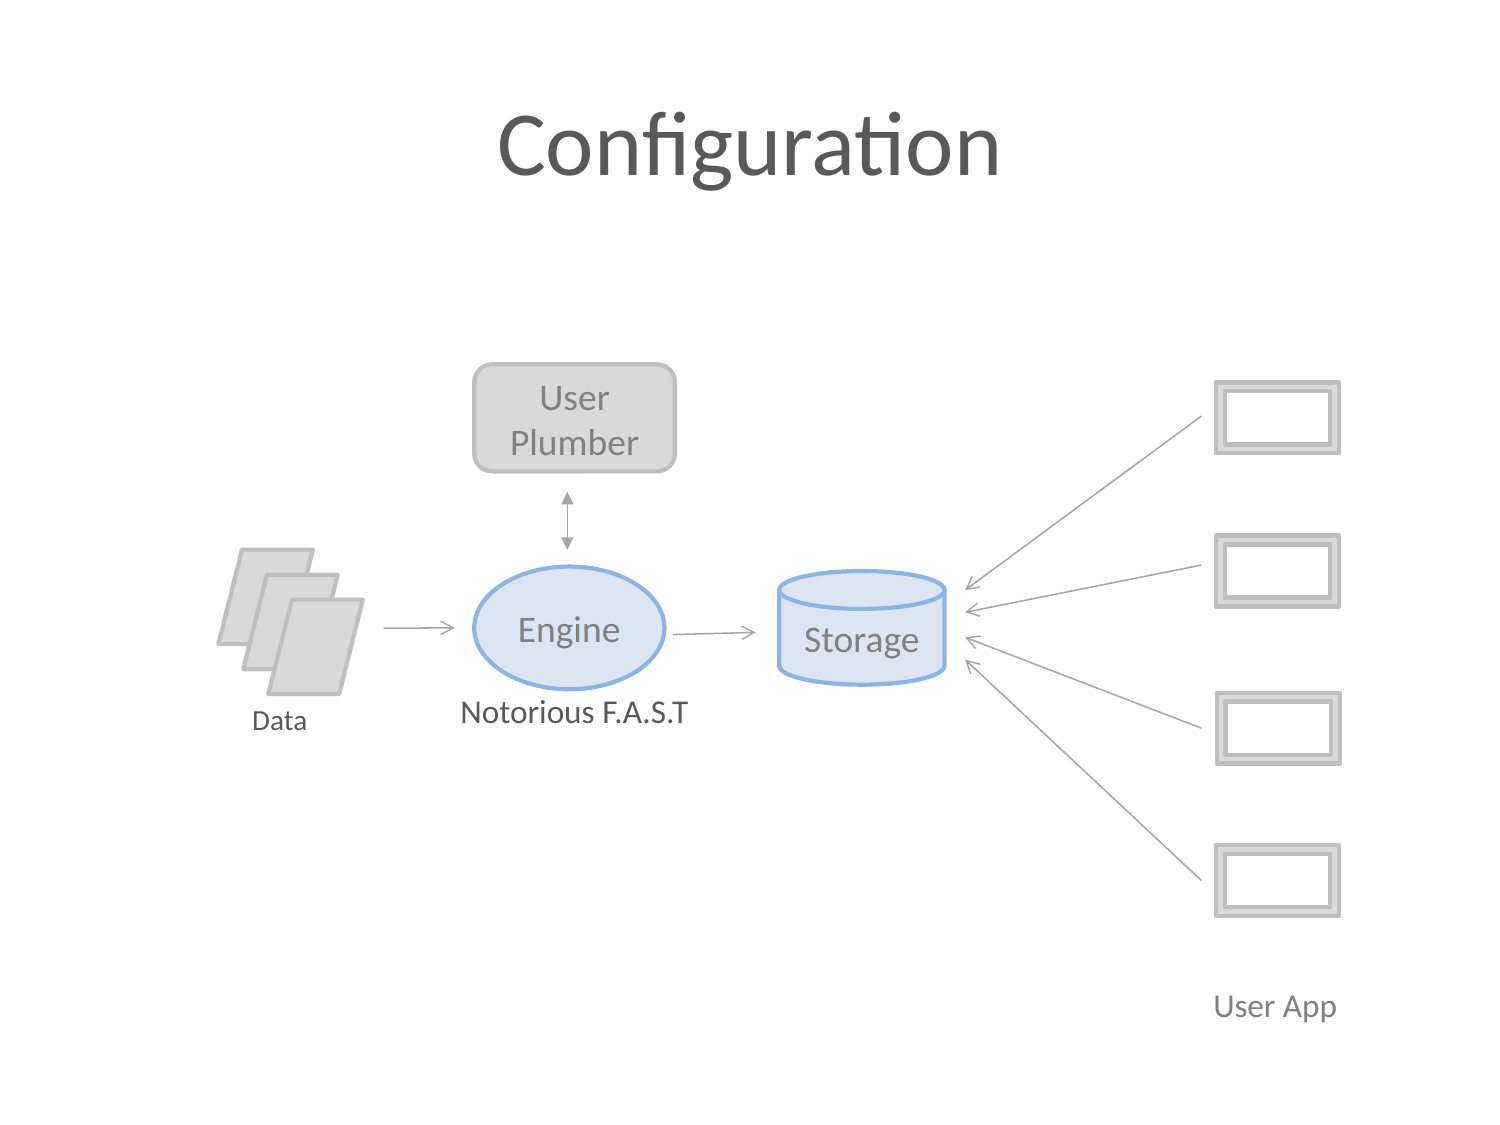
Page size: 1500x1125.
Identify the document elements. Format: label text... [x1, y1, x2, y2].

text_box Storage [777, 568, 947, 687]
text_box User App [1198, 977, 1353, 1032]
title Configuration [75, 45, 1425, 233]
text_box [218, 549, 364, 745]
text_box User Plumber [472, 362, 678, 474]
text_box Engine [472, 564, 667, 682]
text_box [1214, 843, 1341, 918]
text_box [964, 637, 1202, 658]
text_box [964, 564, 1202, 613]
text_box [964, 415, 1202, 564]
text_box Notorious F.A.S.T [445, 682, 704, 738]
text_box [964, 659, 1202, 881]
text_box [1214, 380, 1341, 455]
text_box [1215, 691, 1342, 766]
text_box [1214, 533, 1341, 609]
